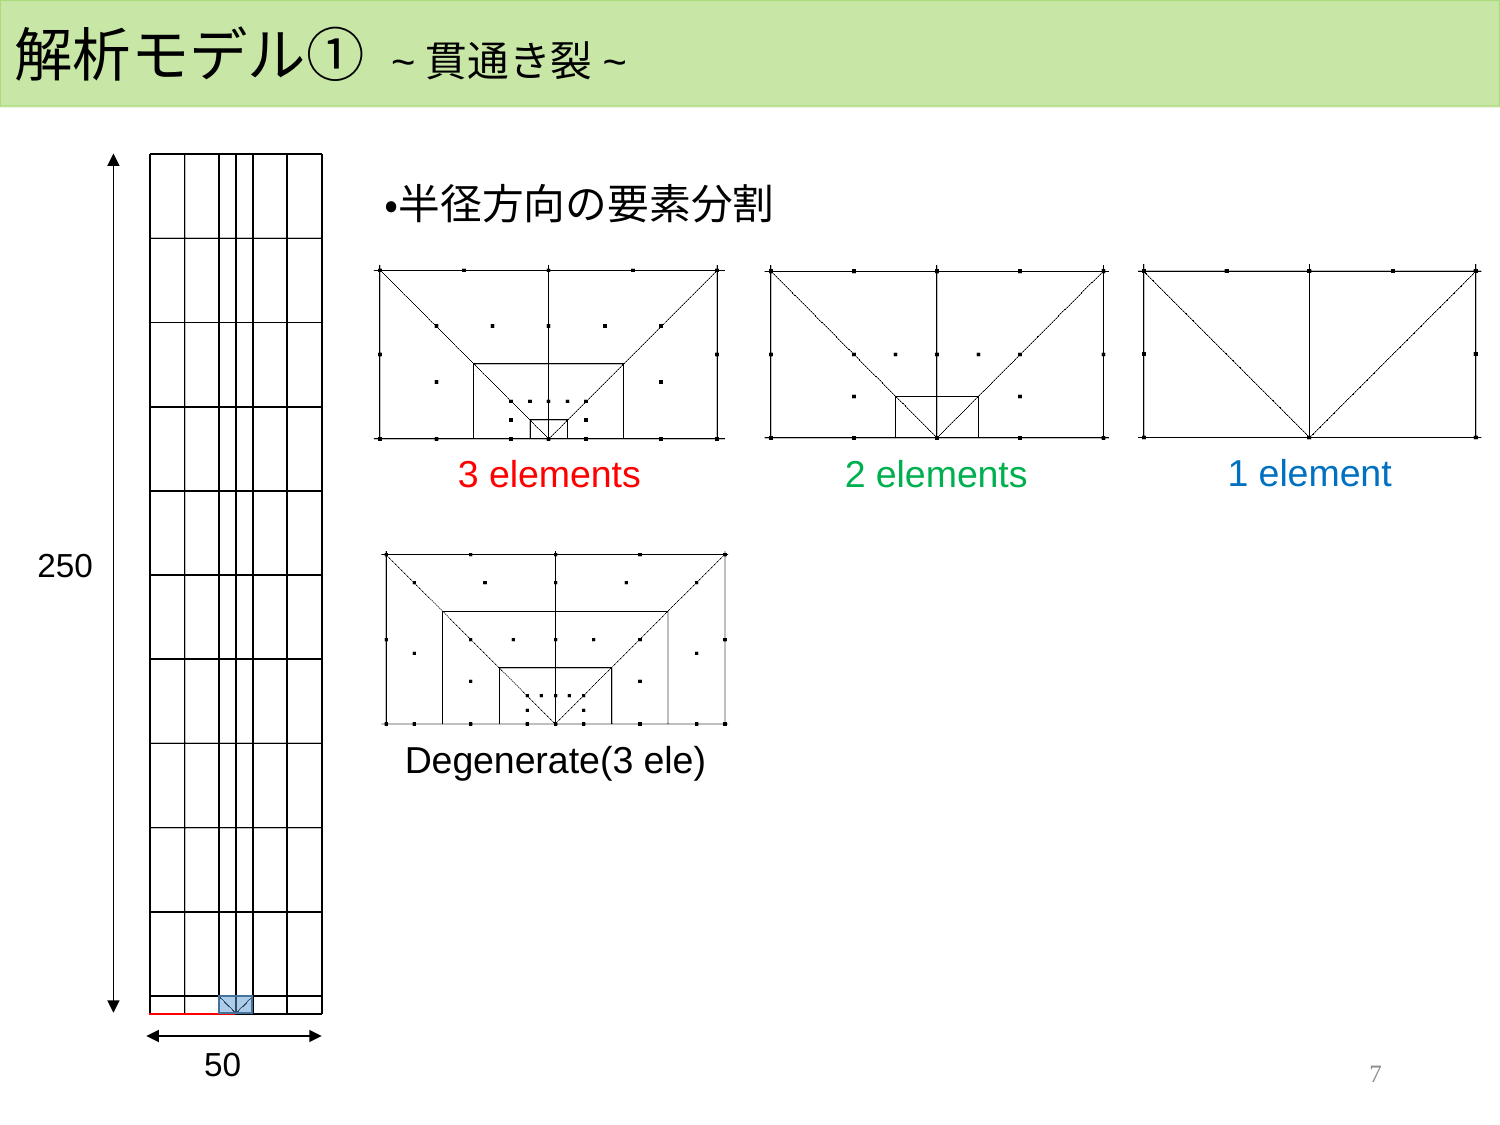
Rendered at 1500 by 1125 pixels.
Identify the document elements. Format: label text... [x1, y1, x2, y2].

slide_number 7 [1059, 1042, 1397, 1103]
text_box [24, 142, 335, 1088]
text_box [1137, 264, 1482, 503]
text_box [381, 551, 729, 789]
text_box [764, 265, 1109, 504]
text_box 解析モデル① ~貫通き裂~ [0, 0, 1500, 107]
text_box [373, 265, 725, 504]
text_box ・半径方向の要素分割 [369, 170, 790, 236]
